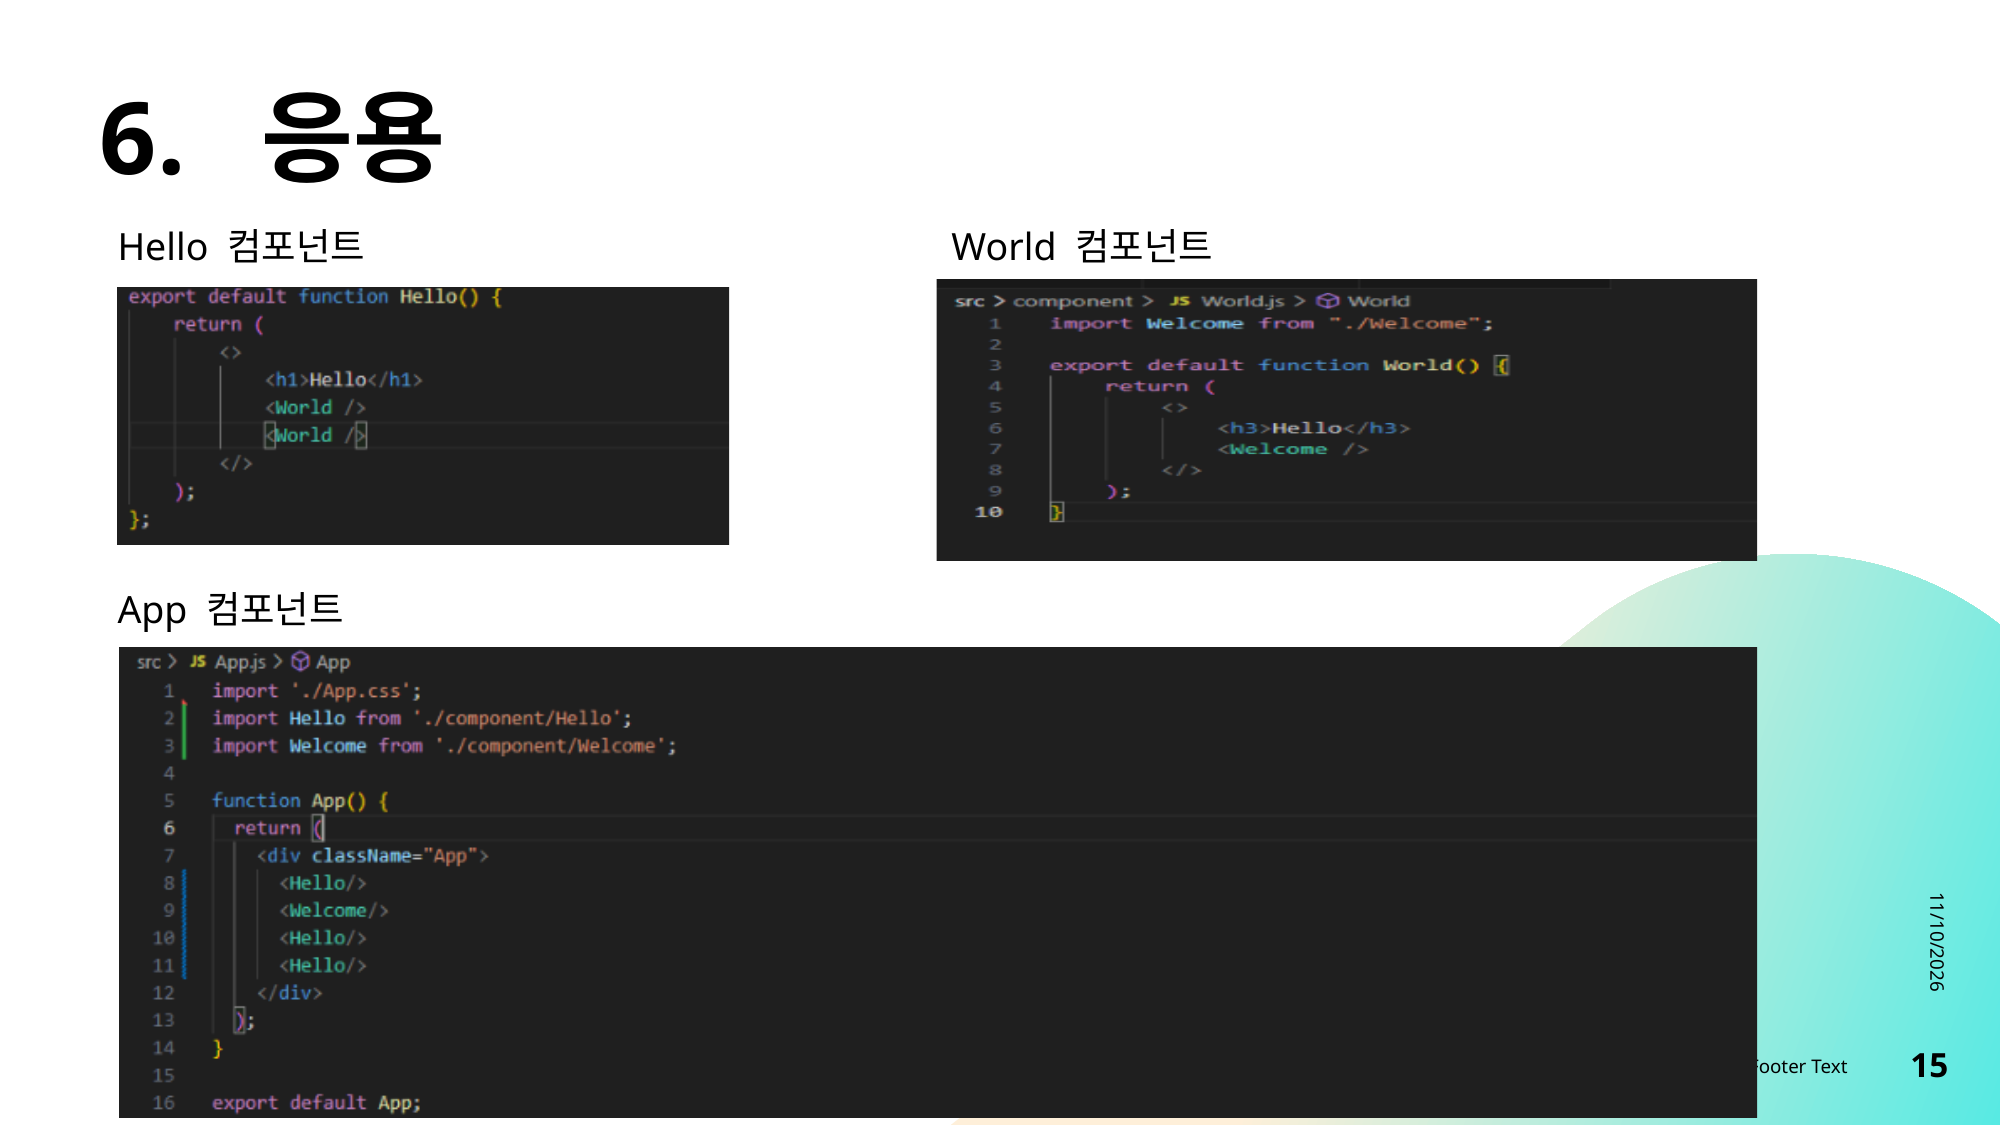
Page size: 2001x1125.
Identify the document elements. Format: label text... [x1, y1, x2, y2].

text_box World 컴포넌트 [936, 215, 1937, 276]
picture [119, 647, 1758, 1118]
title 6. 응용 [85, 56, 1915, 202]
picture [117, 287, 730, 545]
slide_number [1906, 571, 1967, 1008]
picture [936, 279, 1758, 561]
footer Sample Footer Text [1758, 1036, 1862, 1097]
slide_number 15 [1862, 1036, 1964, 1097]
text_box App 컴포넌트 [102, 578, 1103, 639]
text_box Hello 컴포넌트 [102, 215, 936, 276]
